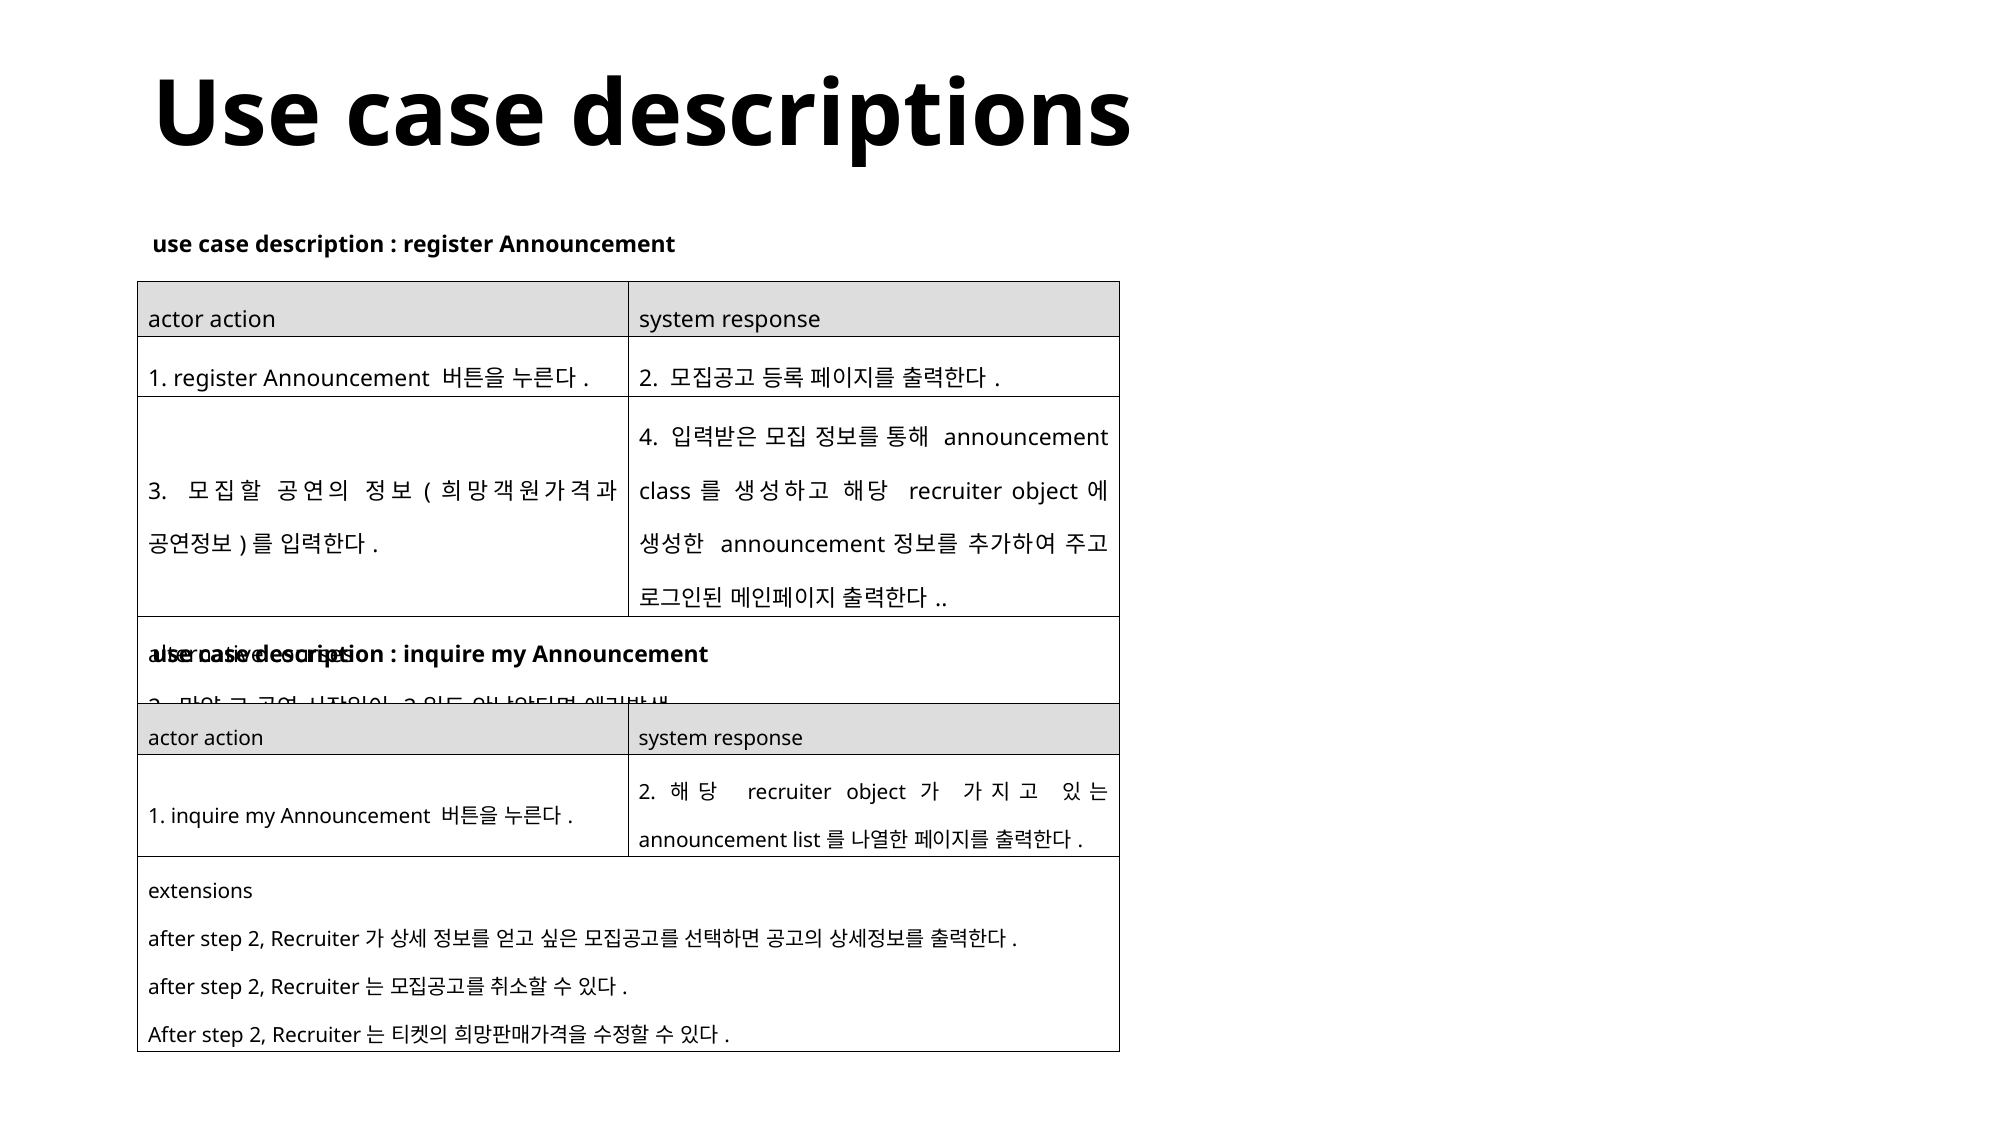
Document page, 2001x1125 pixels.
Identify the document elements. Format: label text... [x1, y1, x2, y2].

table_header actor action [138, 282, 628, 336]
table_header actor action [138, 704, 628, 754]
title Use case descriptions [137, 7, 1863, 224]
table_header system response [629, 282, 1119, 336]
table_cell 4. 입력받은 모집 정보를 통해 announcement class를 생성하고 해당 recruiter object에 생성한 announcement정보를 추가하여 주고 로그인된 메인페이지 출력한다.. [629, 397, 1119, 616]
table_cell 1. inquire my Announcement 버튼을 누른다. [138, 755, 628, 856]
table_cell 2.해당 recruiter object가 가지고 있는 announcement list를 나열한 페이지를 출력한다. [629, 755, 1119, 856]
list use case description : register Announcement use case description : inquire my Announcement [137, 224, 1863, 1014]
table_cell 3. 모집할 공연의 정보(희망객원가격과 공연정보)를 입력한다. [138, 397, 628, 616]
table_cell extensions after step 2, Recruiter가 상세 정보를 얻고 싶은 모집공고를 선택하면 공고의 상세정보를 출력한다. after step 2, Recruiter는 모집공고를 취소할 수 있다. After step 2, Recruiter는 티켓의 희망판매가격을 수정할 수 있다. [138, 857, 1119, 1051]
table_header system response [629, 704, 1119, 754]
table_cell 2. 모집공고 등록 페이지를 출력한다. [629, 337, 1119, 396]
table_cell 1. register Announcement 버튼을 누른다. [138, 337, 628, 396]
table_cell alternative courses 2. 만약 그 공연 시작일이 2일도 안남았다면 에러발생 [138, 617, 1119, 703]
